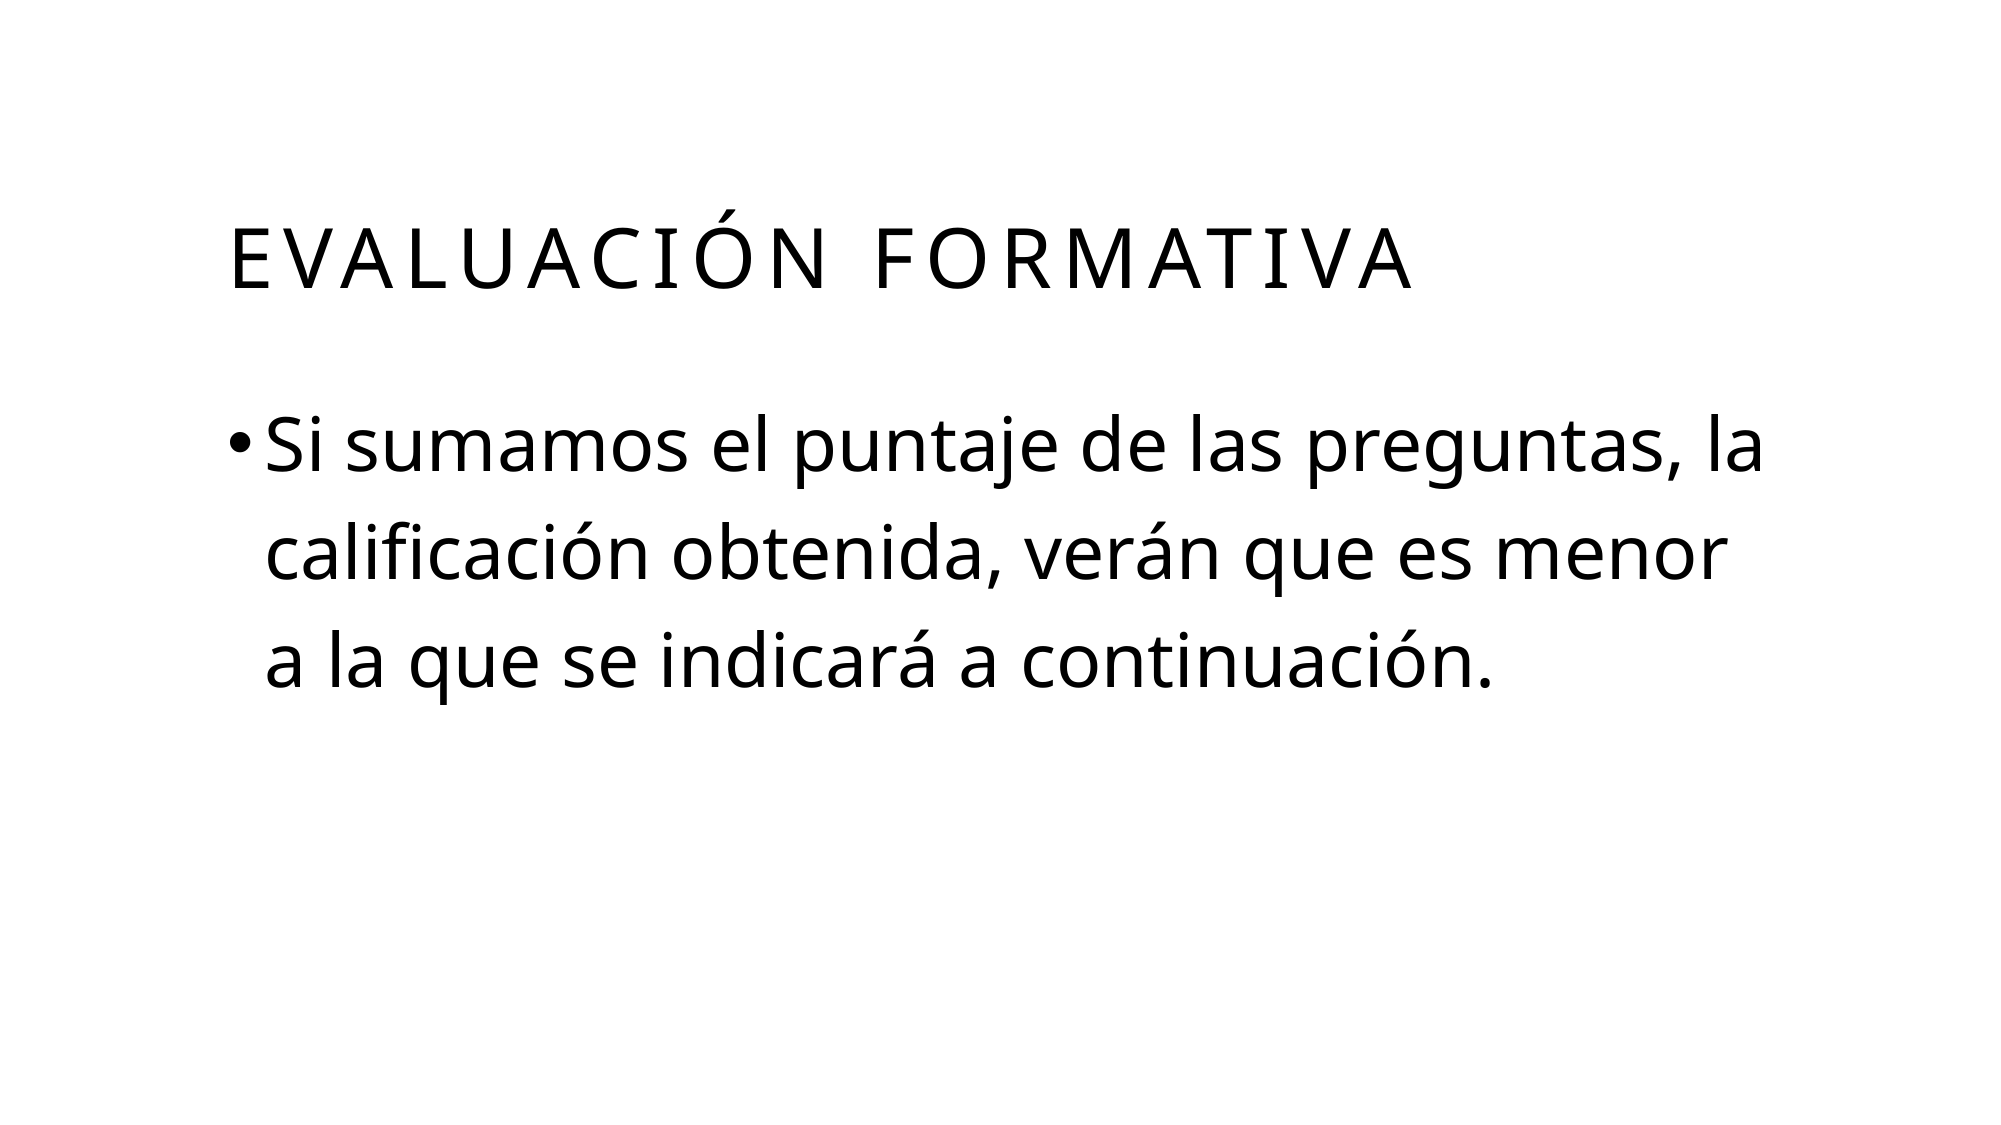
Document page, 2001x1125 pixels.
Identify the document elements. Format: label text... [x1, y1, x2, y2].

title Evaluación formativa [212, 138, 1788, 354]
list Si sumamos el puntaje de las preguntas, la calificación obtenida, verán que es menor a la que se indicará a continuación. [212, 371, 1788, 969]
